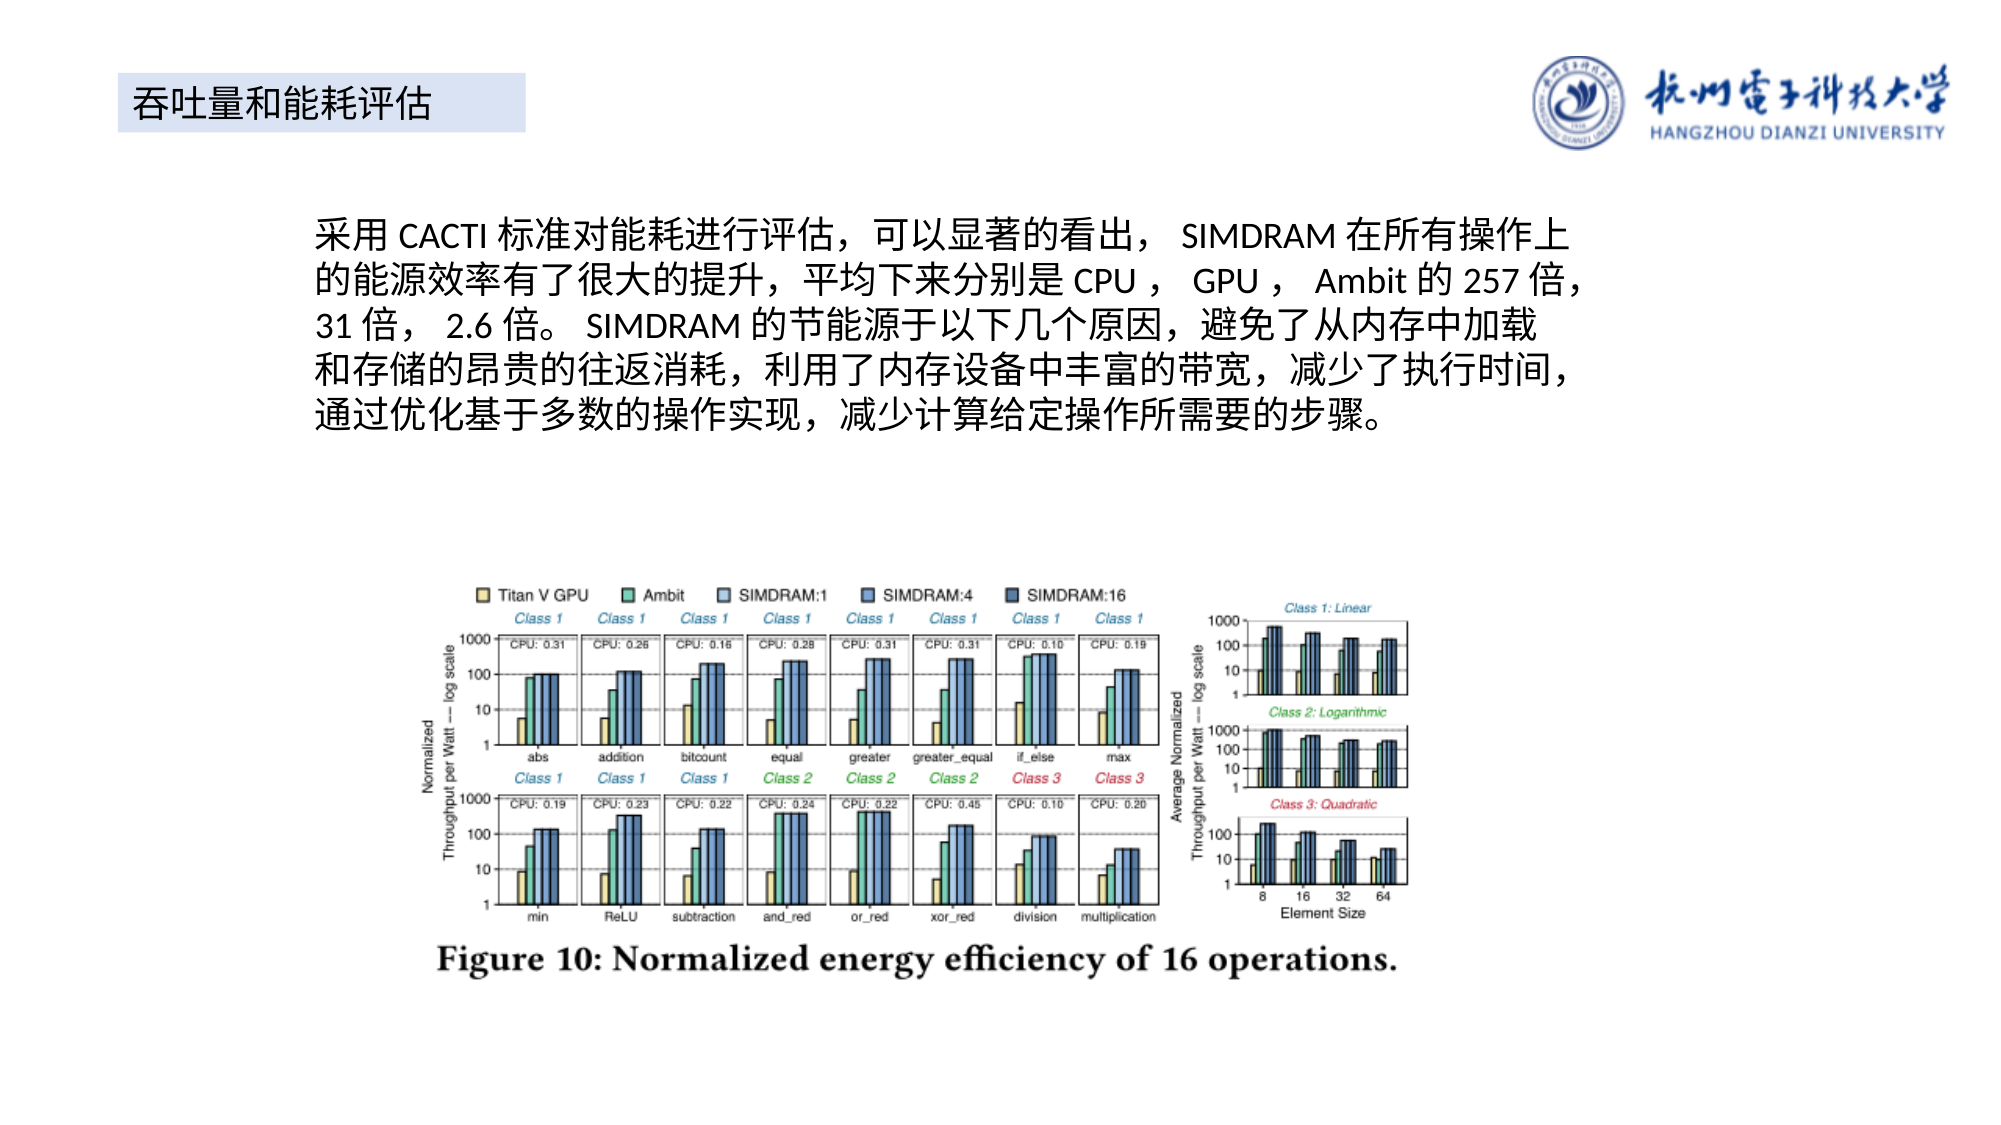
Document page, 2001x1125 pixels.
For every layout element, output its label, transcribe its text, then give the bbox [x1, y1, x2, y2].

picture [1531, 56, 1969, 151]
text_box 吞吐量和能耗评估 [117, 72, 526, 133]
picture [392, 561, 1460, 1011]
text_box 采用CACTI标准对能耗进行评估，可以显著的看出，SIMDRAM在所有操作上的能源效率有了很大的提升，平均下来分别是CPU，GPU，Ambit的257倍，31倍，2.6倍。SIMDRAM的节能源于以下几个原因，避免了从内存中加载和存储的昂贵的往返消耗，利用了内存设备中丰富的带宽，减少了执行时间，通过优化基于多数的操作实现，减少计算给定操作所需要的步骤。 [300, 203, 1590, 444]
